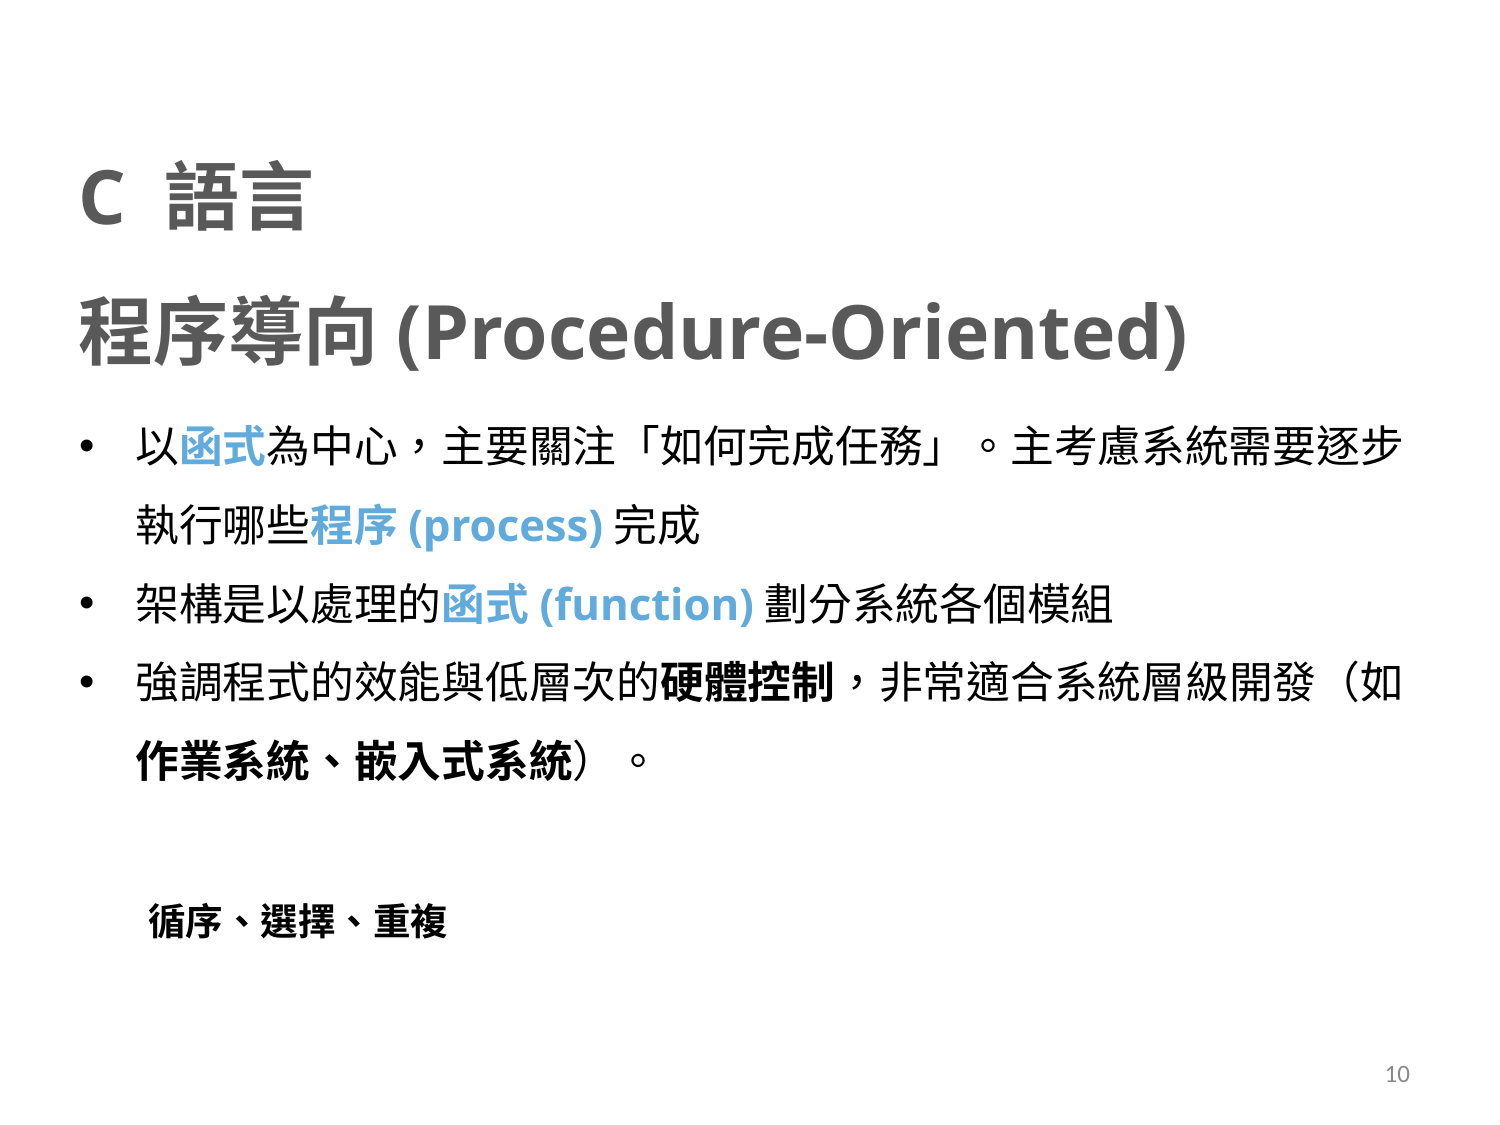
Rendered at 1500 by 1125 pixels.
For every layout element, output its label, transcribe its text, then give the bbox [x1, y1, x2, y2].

slide_number 10 [1074, 1042, 1425, 1103]
text_box 以函式為中心，主要關注「如何完成任務」。主考慮系統需要逐步執行哪些程序(process)完成 架構是以處理的函式(function)劃分系統各個模組 強調程式的效能與低層次的硬體控制，非常適合系統層級開發（如作業系統、嵌入式系統）。 [64, 385, 1425, 794]
text_box C 語言 程序導向(Procedure-Oriented) [64, 96, 1414, 382]
text_box 循序、選擇、重複 [133, 890, 1397, 950]
